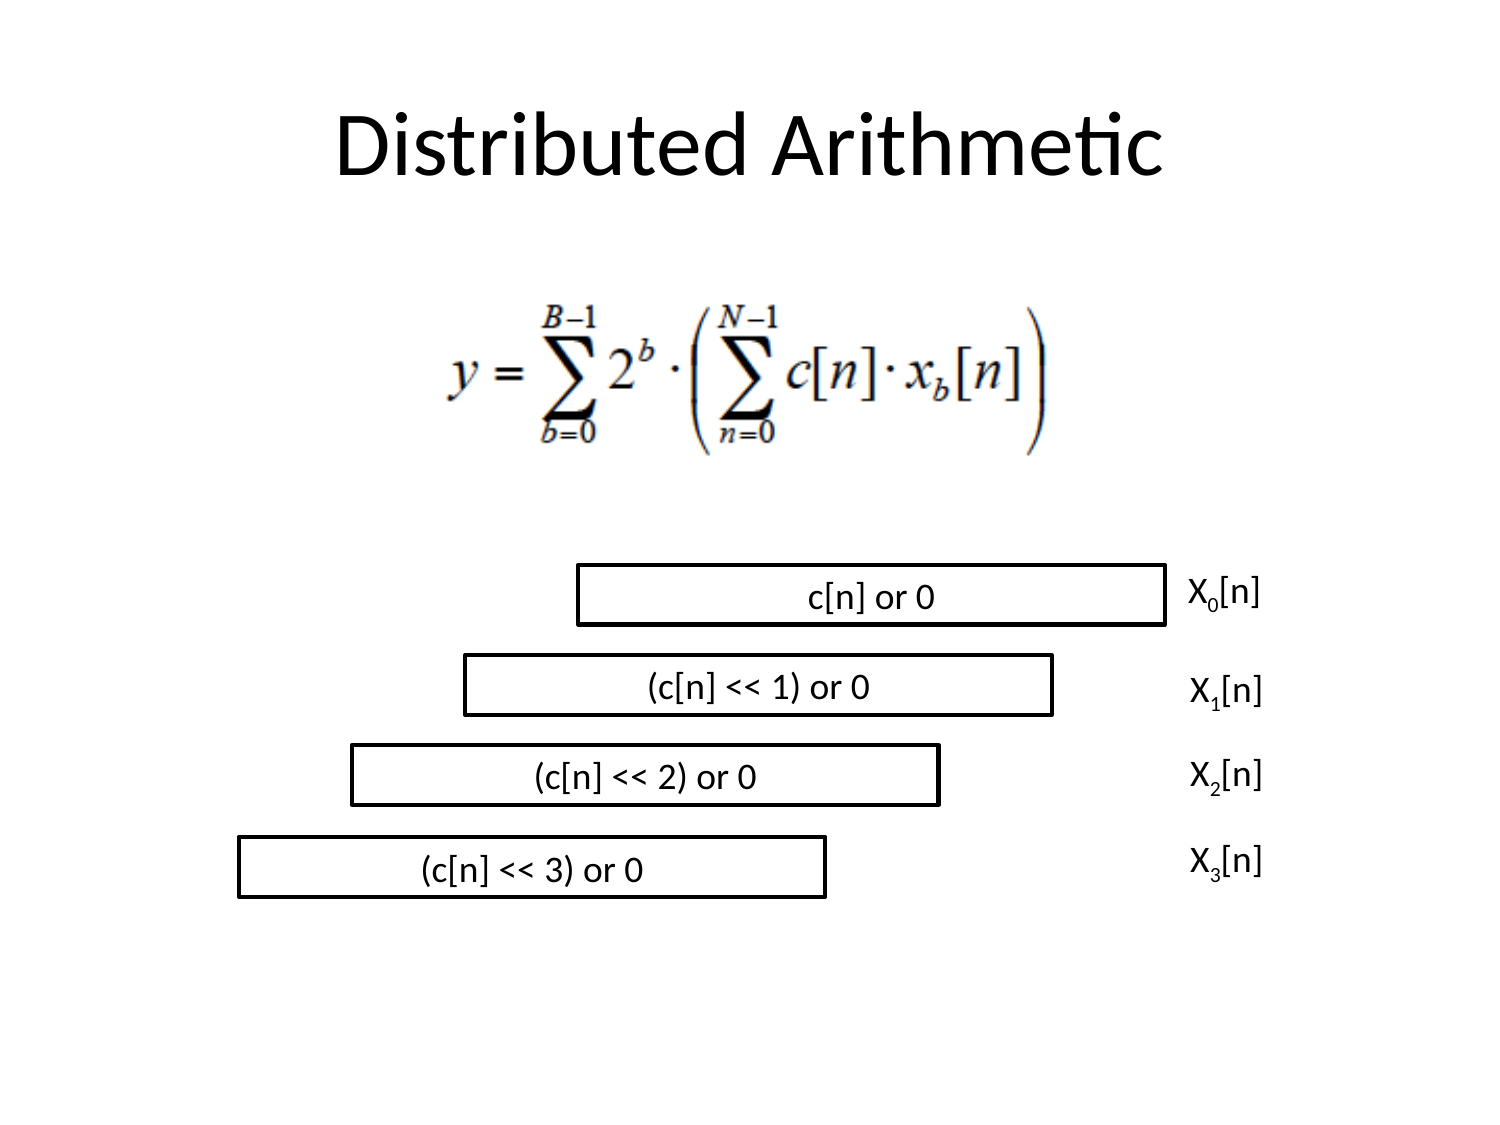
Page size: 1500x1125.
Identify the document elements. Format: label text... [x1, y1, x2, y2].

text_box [238, 558, 1310, 898]
title Distributed Arithmetic [75, 45, 1425, 233]
picture [420, 271, 1080, 483]
